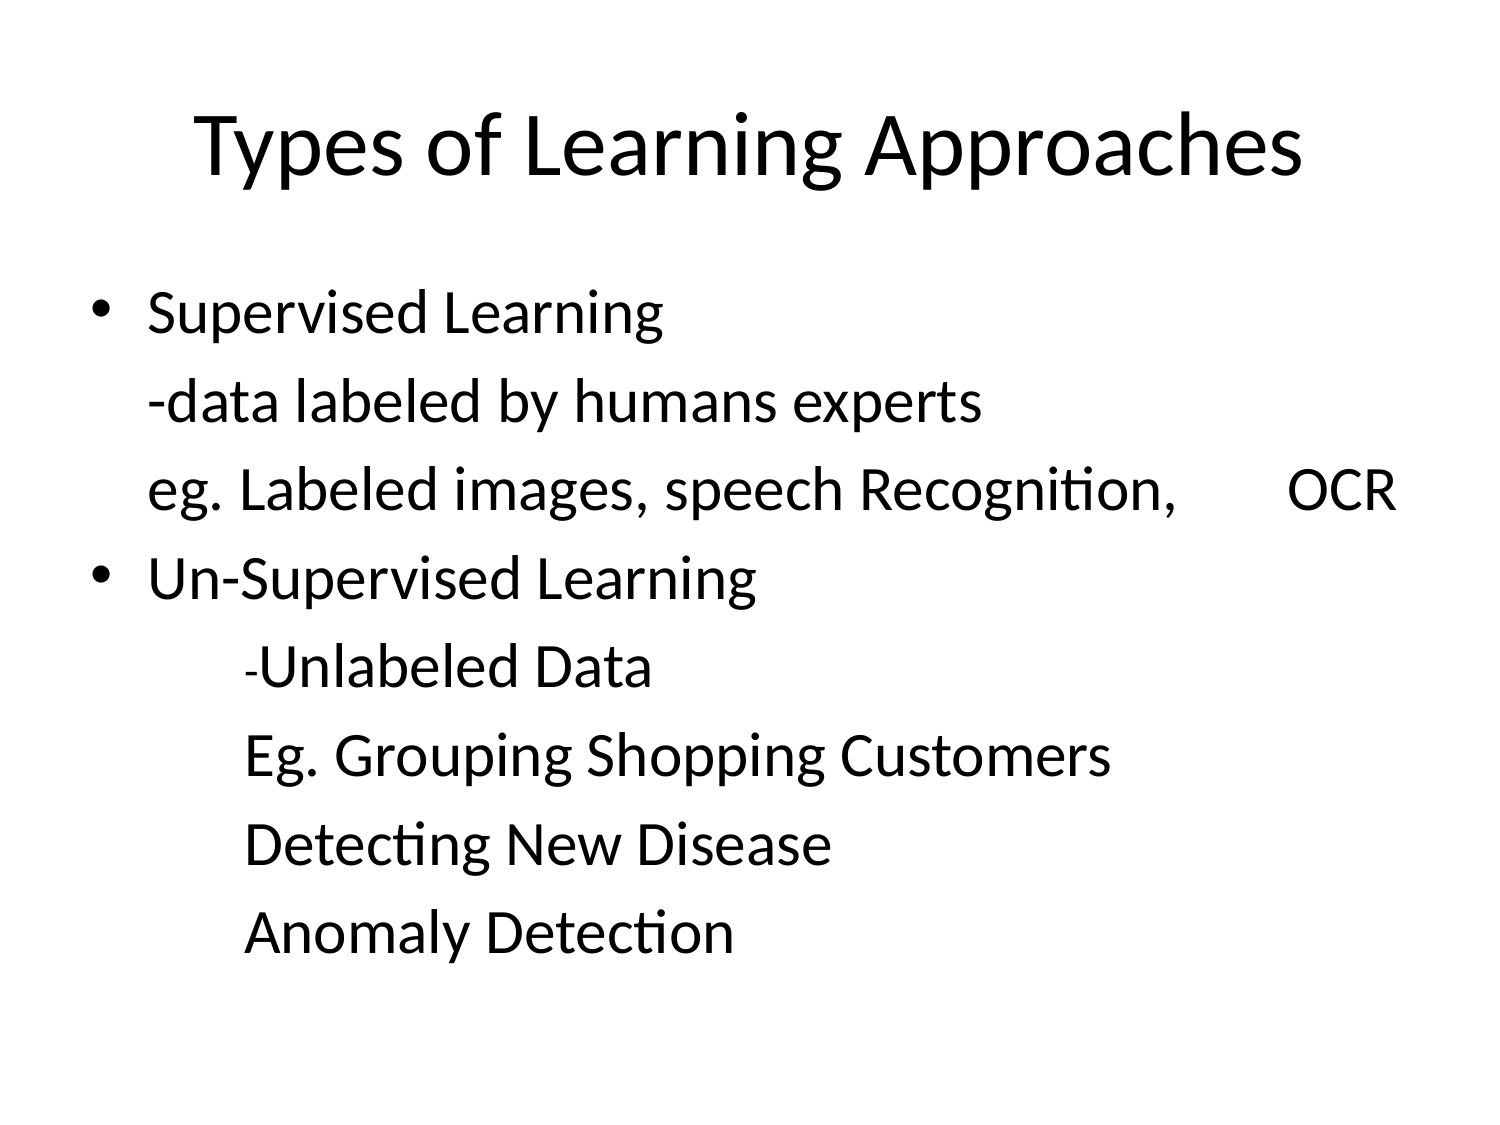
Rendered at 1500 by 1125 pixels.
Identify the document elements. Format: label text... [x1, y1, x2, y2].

title Types of Learning Approaches [75, 45, 1425, 233]
list Supervised Learning -data labeled by humans experts eg. Labeled images, speech Recognition, OCR Un-Supervised Learning -Unlabeled Data Eg. Grouping Shopping Customers Detecting New Disease Anomaly Detection [75, 262, 1425, 1005]
